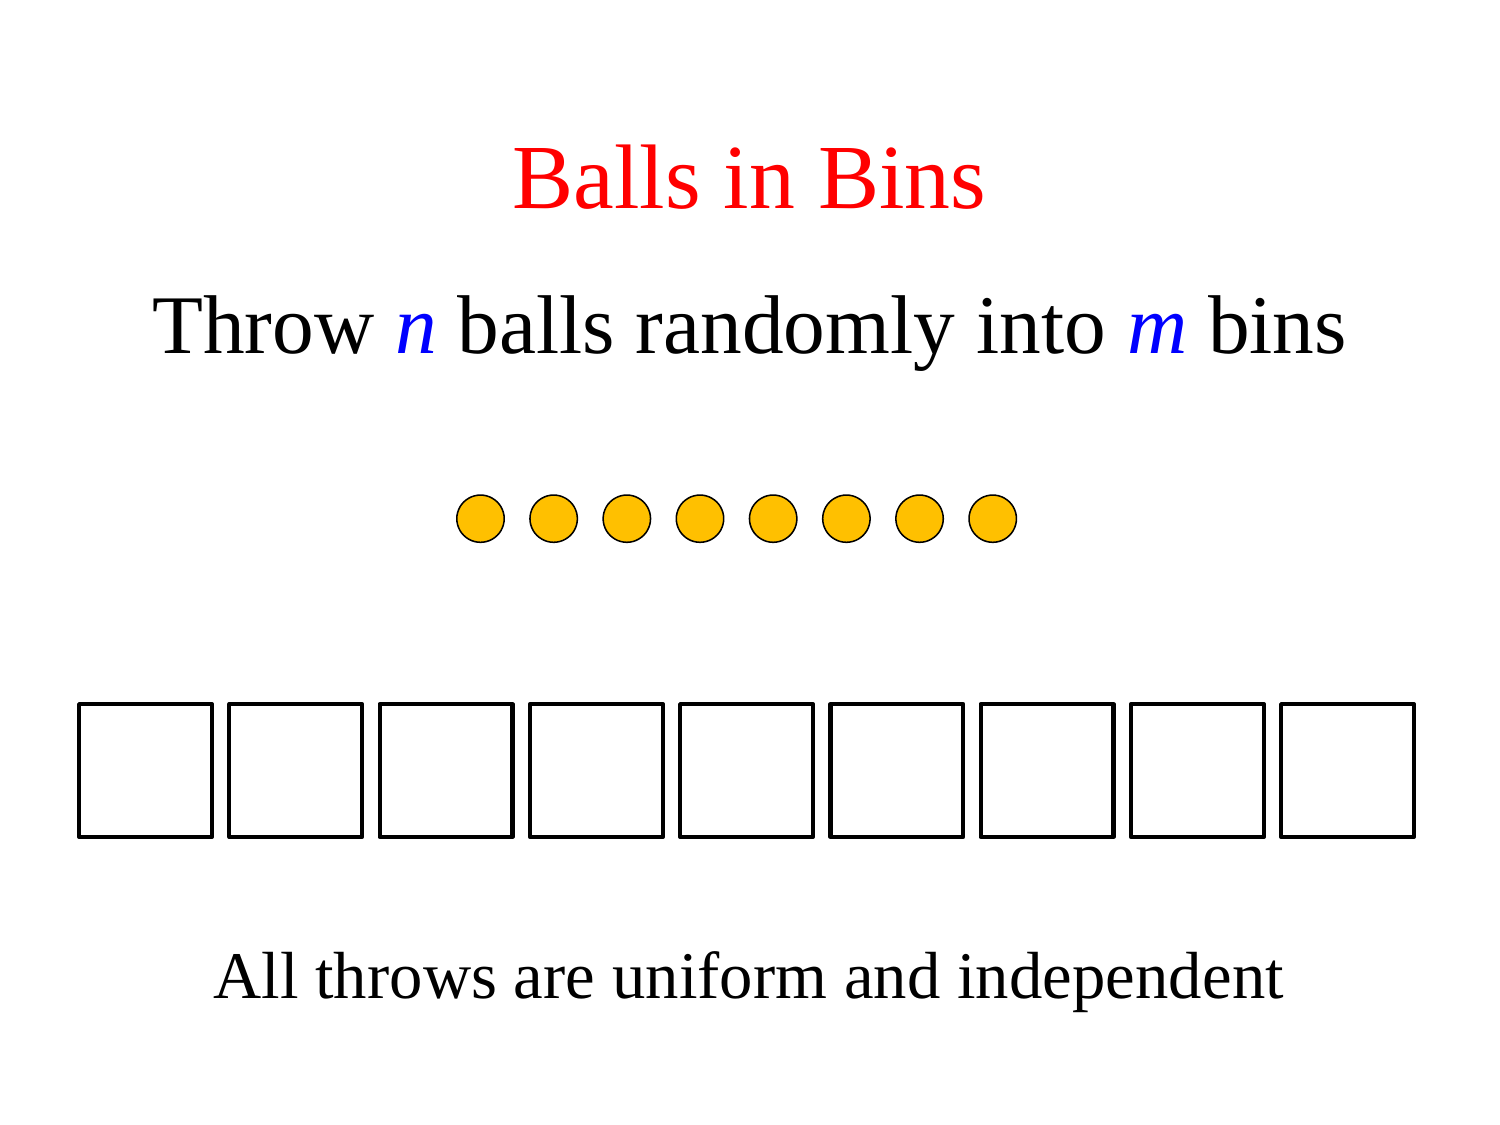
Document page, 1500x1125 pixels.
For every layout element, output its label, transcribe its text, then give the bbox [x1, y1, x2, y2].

text_box [1130, 704, 1264, 837]
text_box Throw n balls randomly into m bins [0, 262, 1500, 378]
text_box [830, 704, 964, 837]
text_box Balls in Bins [0, 78, 1500, 262]
text_box [456, 495, 505, 543]
text_box [969, 495, 1017, 543]
text_box [676, 495, 724, 543]
text_box [229, 704, 363, 837]
text_box [79, 704, 212, 837]
text_box [603, 495, 651, 543]
text_box [980, 704, 1114, 837]
text_box [529, 495, 578, 543]
text_box [822, 495, 871, 543]
text_box All throws are uniform and independent [0, 878, 1500, 1066]
text_box [529, 704, 663, 837]
text_box [680, 704, 813, 837]
text_box [895, 495, 944, 543]
text_box [749, 495, 797, 543]
text_box [379, 704, 513, 837]
text_box [1281, 704, 1415, 837]
